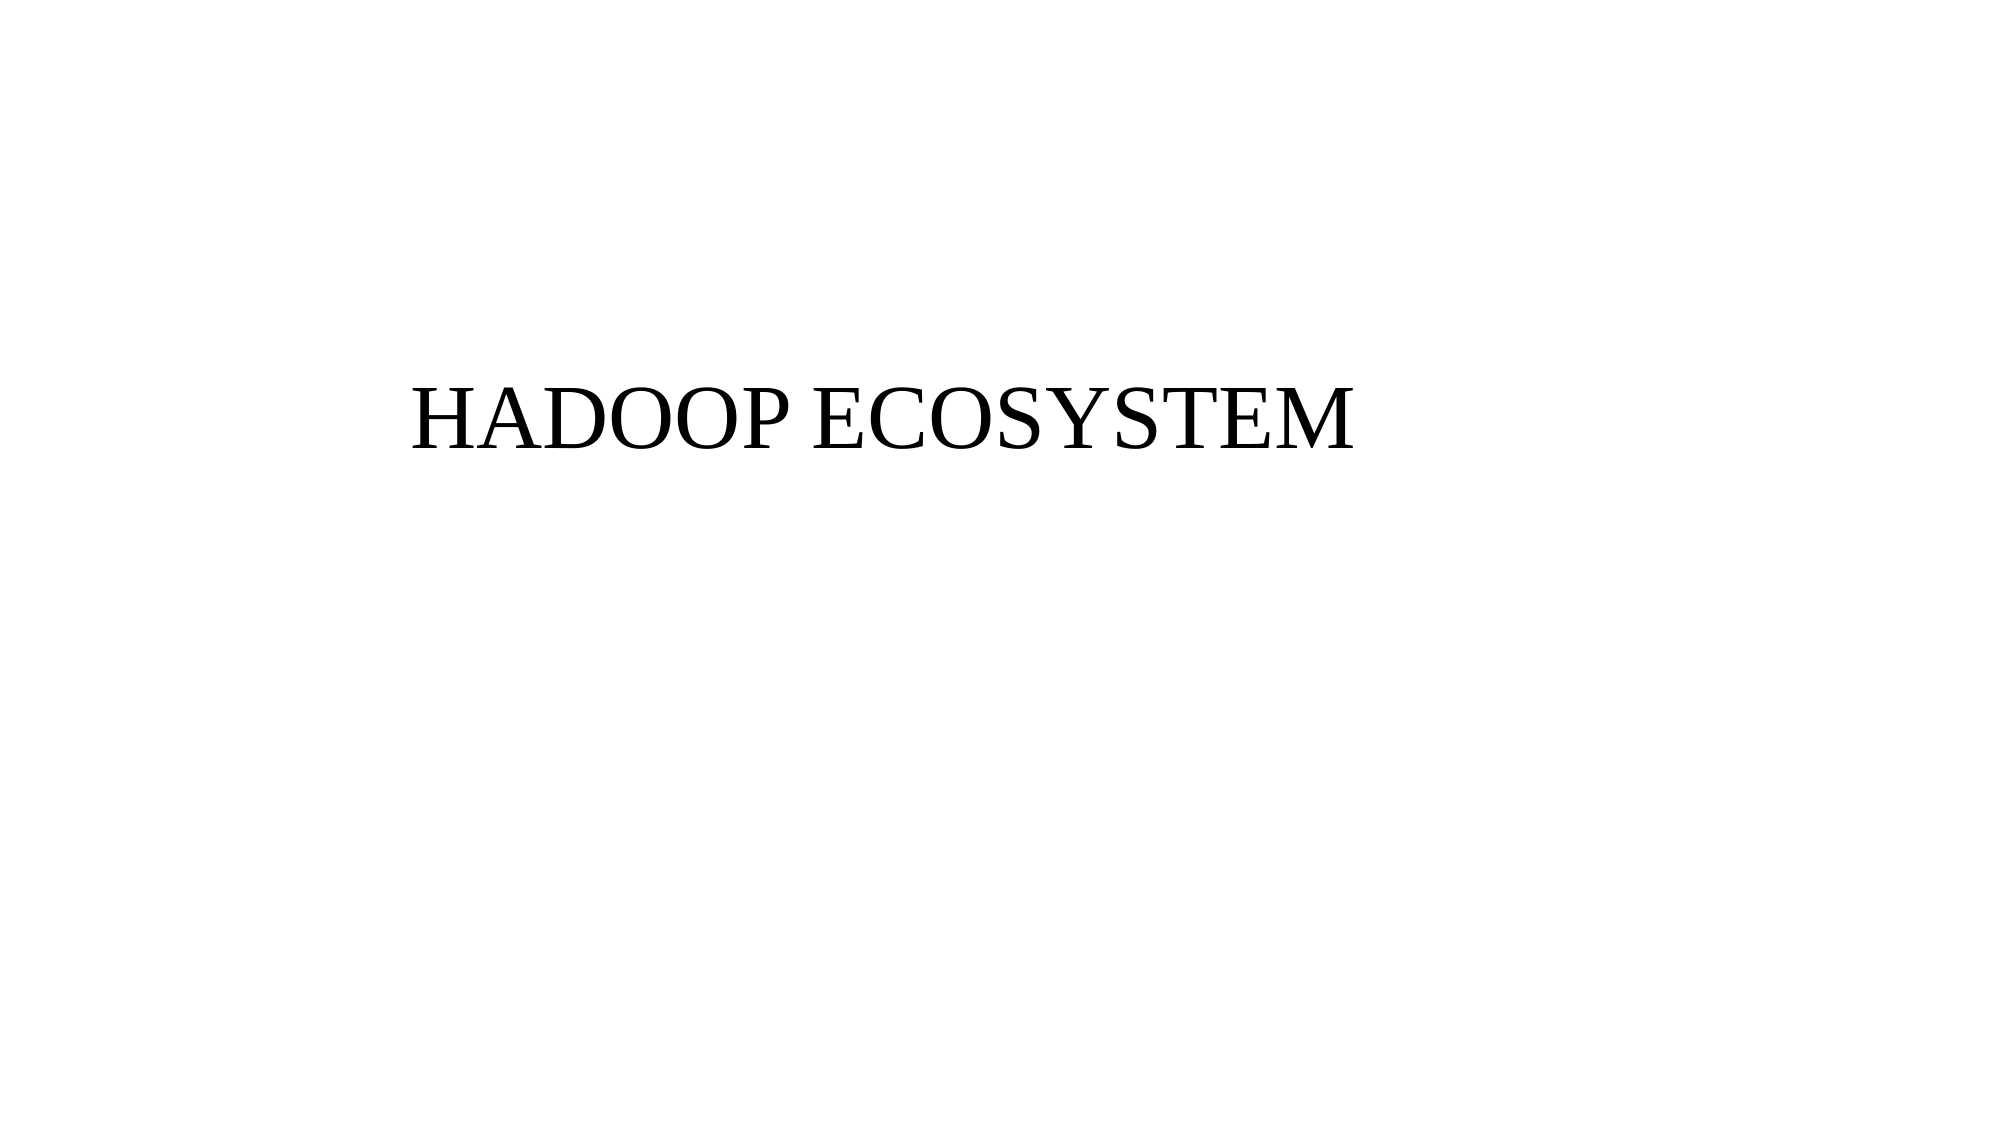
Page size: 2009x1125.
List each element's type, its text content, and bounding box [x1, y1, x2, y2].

text_box HADOOP ECOSYSTEM [408, 354, 1601, 687]
